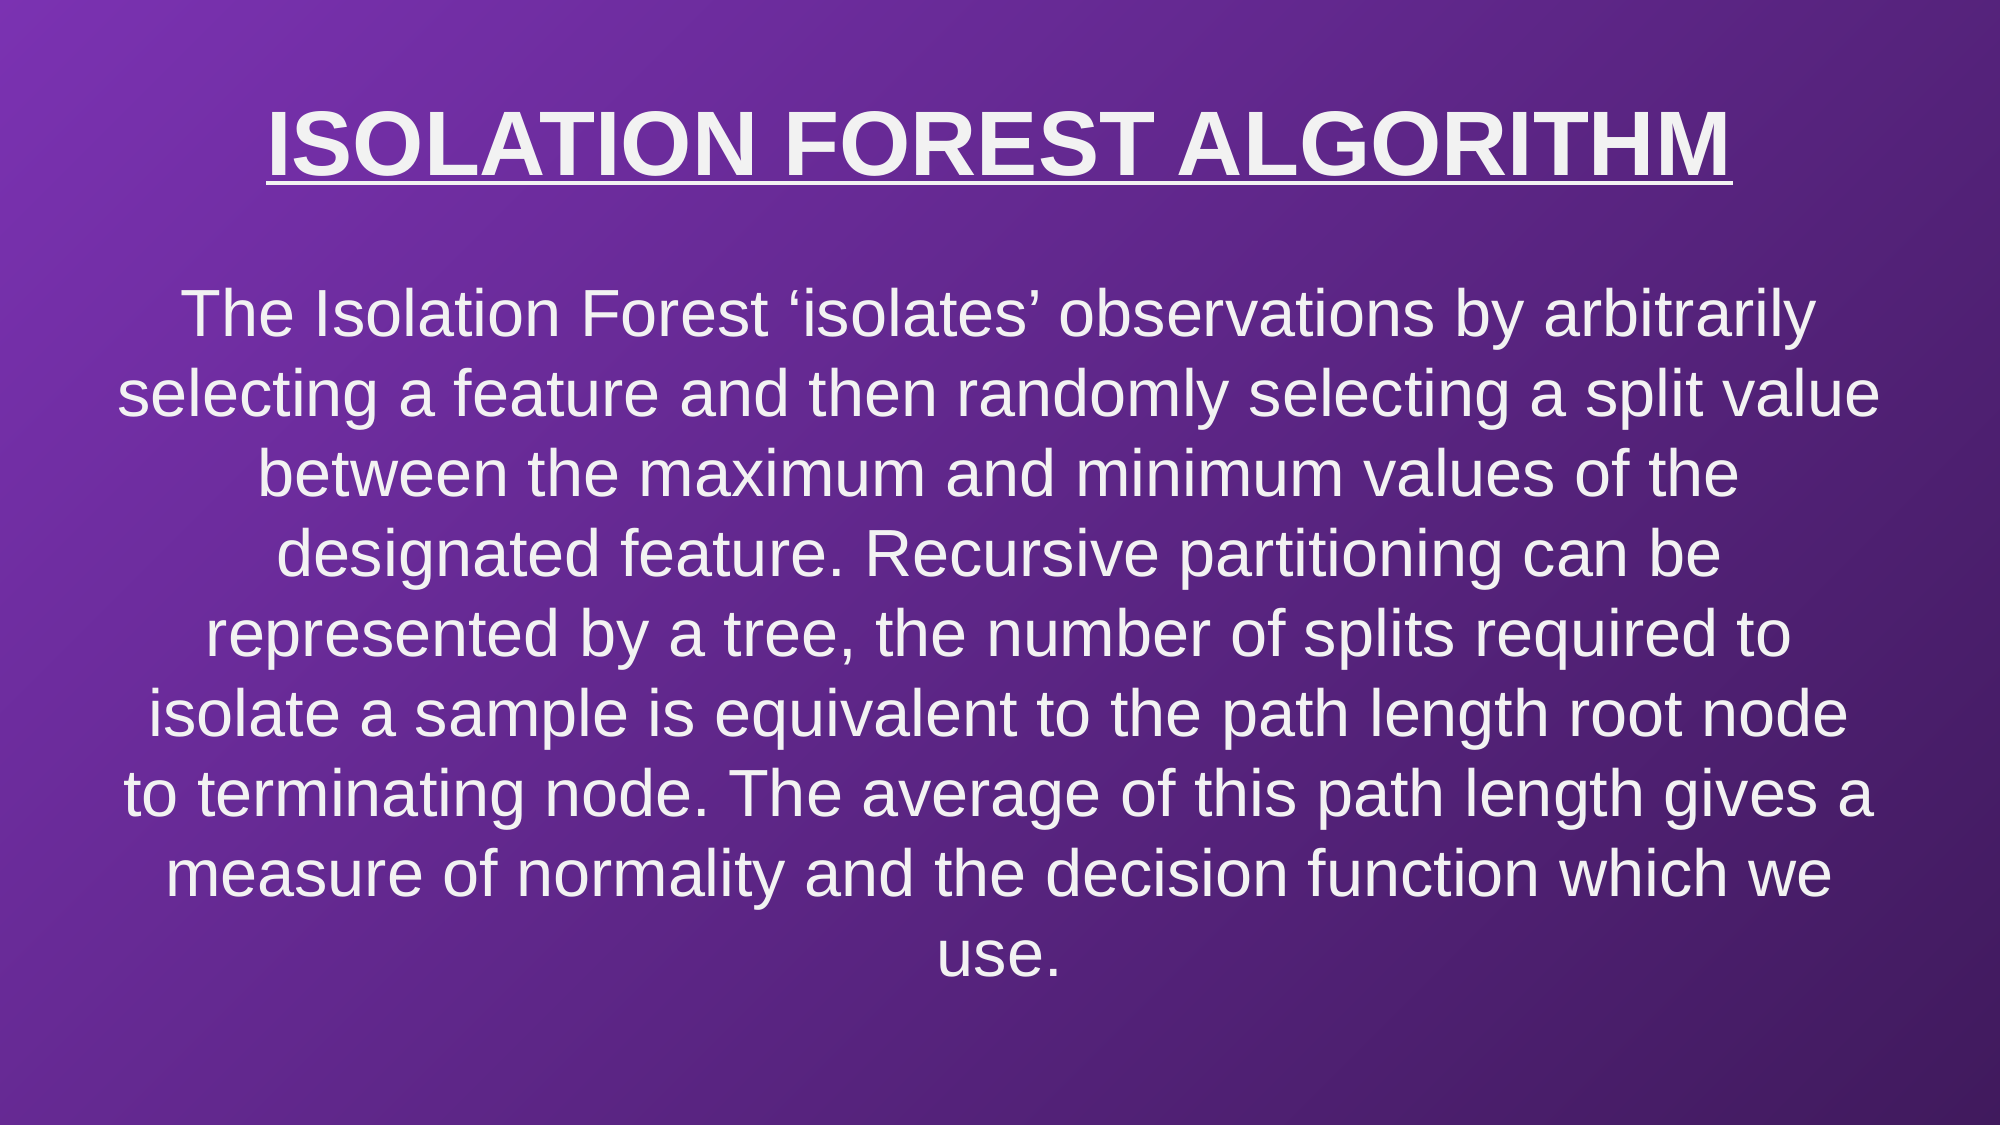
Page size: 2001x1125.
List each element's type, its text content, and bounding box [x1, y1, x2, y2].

title ISOLATION FOREST ALGORITHM [99, 44, 1901, 233]
list The Isolation Forest ‘isolates’ observations by arbitrarily selecting a feature and then randomly selecting a split value between the maximum and minimum values of the designated feature. Recursive partitioning can be represented by a tree, the number of splits required to isolate a sample is equivalent to the path length root node to terminating node. The average of this path length gives a measure of normality and the decision function which we use. [99, 262, 1901, 1006]
